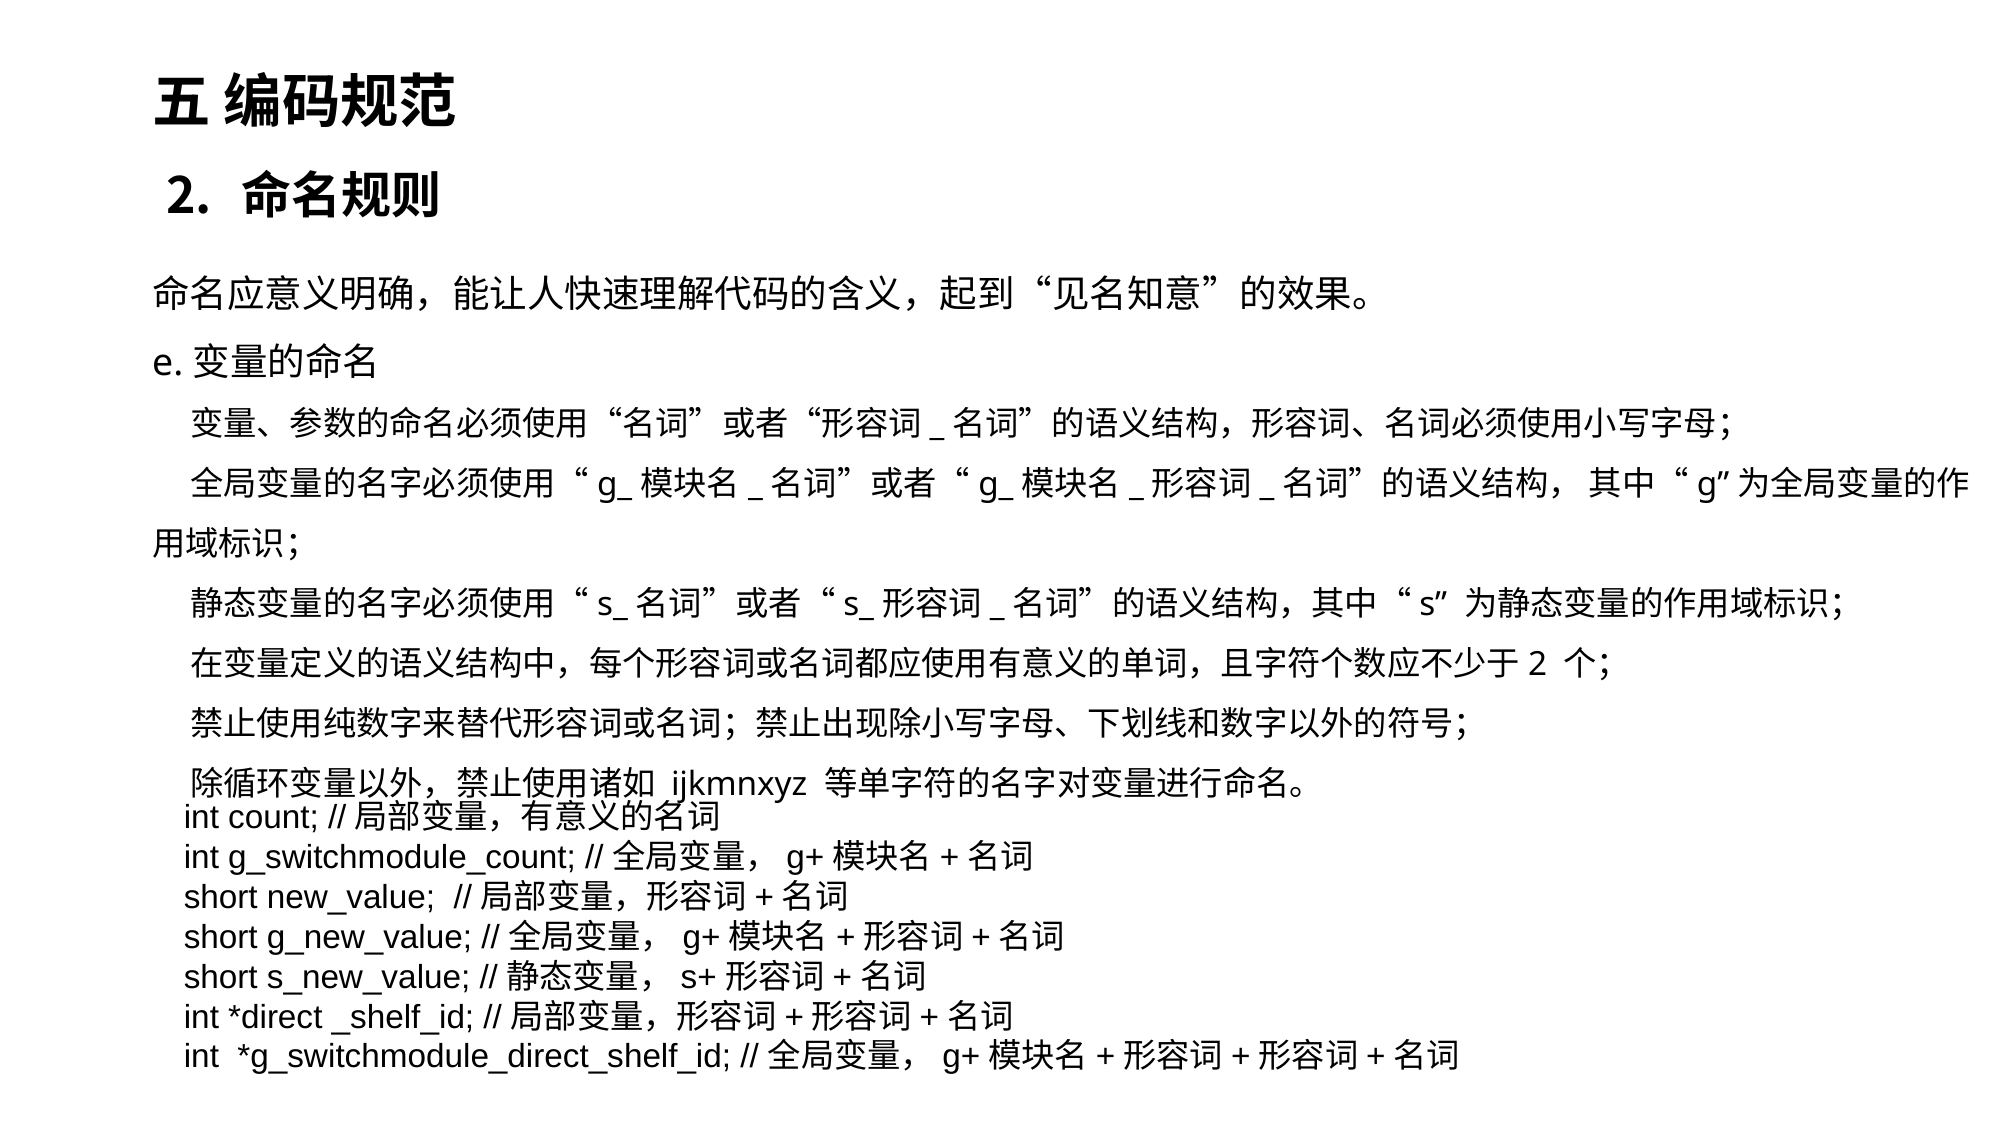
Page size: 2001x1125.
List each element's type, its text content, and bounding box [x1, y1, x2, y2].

text_box int count; //局部变量，有意义的名词 int g_switchmodule_count; //全局变量，g+模块名+名词 short new_value; //局部变量，形容词+名词 short g_new_value; //全局变量，g+模块名+形容词+名词 short s_new_value; //静态变量，s+形容词+名词 int *direct _shelf_id; //局部变量，形容词+形容词+名词 int *g_switchmodule_direct_shelf_id; //全局变量，g+模块名+形容词+形容词+名词 [159, 787, 1498, 1082]
text_box 命名应意义明确，能让人快速理解代码的含义，起到“见名知意”的效果。 e.变量的命名 变量、参数的命名必须使用“名词”或者“形容词_名词”的语义结构，形容词、名词必须使用小写字母； 全局变量的名字必须使用“g_模块名_名词”或者“g_模块名_形容词_名词”的语义结构， 其中“g”为全局变量的作用域标识； 静态变量的名字必须使用“s_名词”或者“s_形容词_名词”的语义结构，其中“s” 为静态变量的作用域标识； 在变量定义的语义结构中，每个形容词或名词都应使用有意义的单词，且字符个数应不少于2 个； 禁止使用纯数字来替代形容词或名词；禁止出现除小写字母、下划线和数字以外的符号； 除循环变量以外，禁止使用诸如 ijkmnxyz 等单字符的名字对变量进行命名。 [137, 240, 2000, 809]
text_box 命名规则 [151, 155, 472, 231]
title 五 编码规范 [137, 59, 1796, 148]
